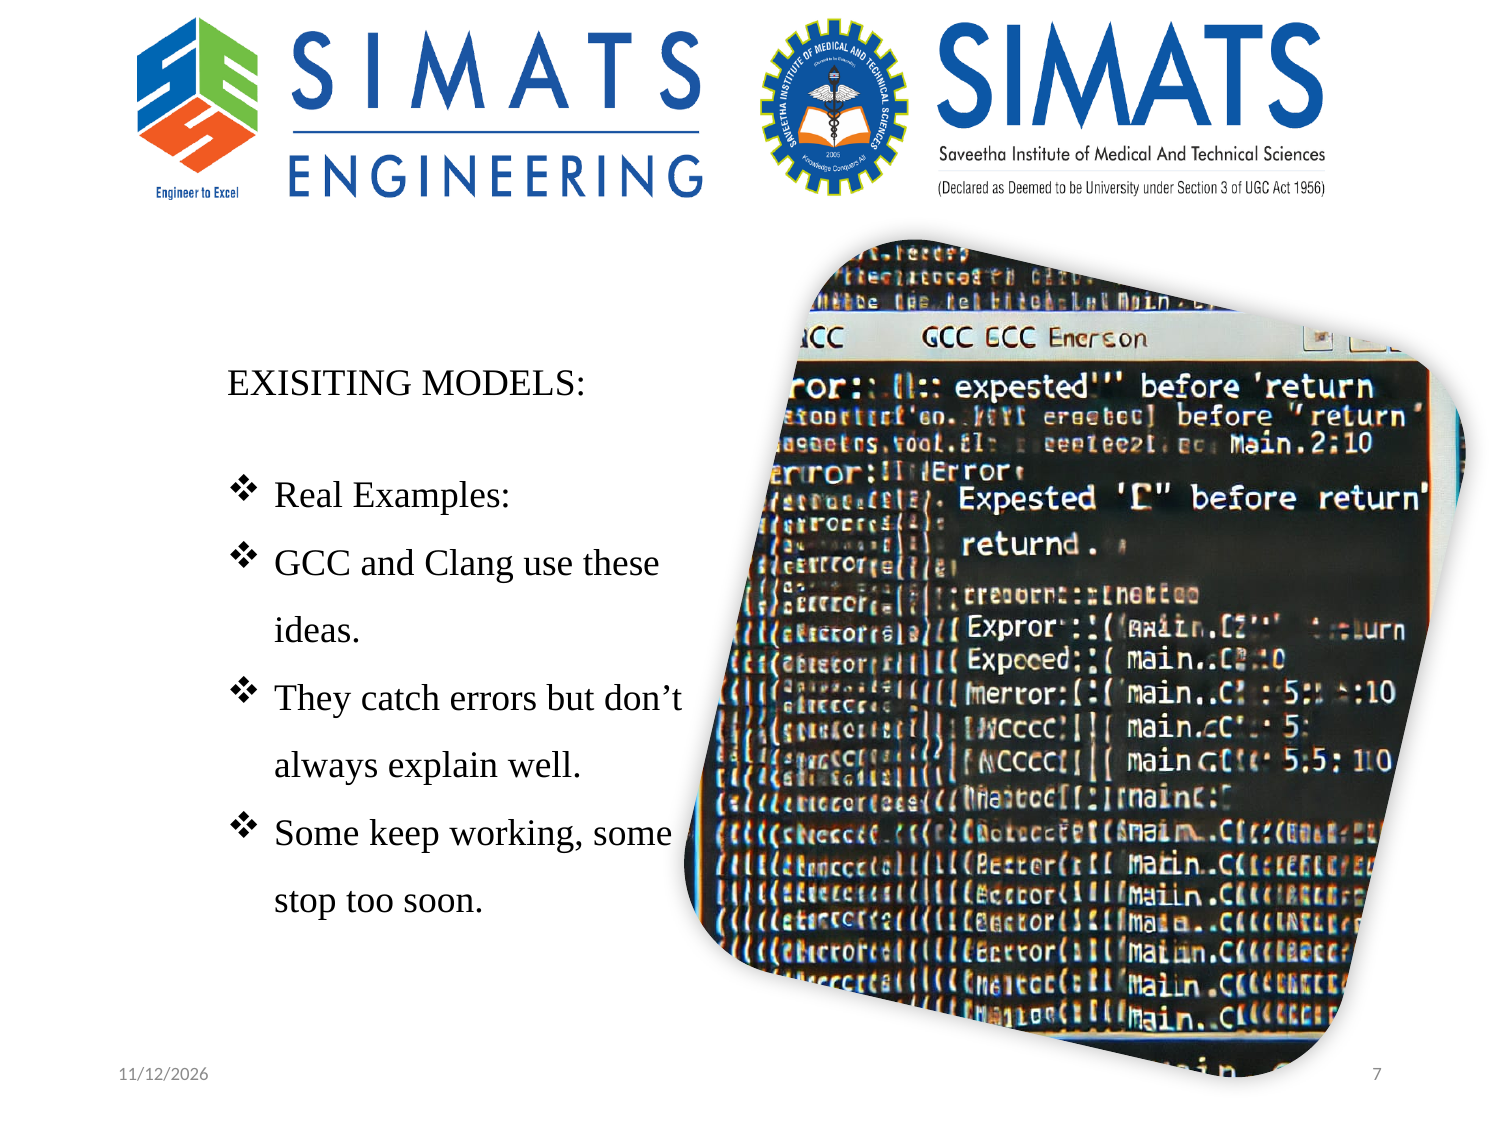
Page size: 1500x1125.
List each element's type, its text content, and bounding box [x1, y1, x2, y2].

slide_number 7 [1059, 1042, 1397, 1103]
text_box EXISITING MODELS: Real Examples: GCC and Clang use these ideas. They catch errors but don’t always explain well. Some keep working, some stop too soon. [212, 350, 725, 928]
picture [684, 239, 1466, 1078]
picture [137, 17, 1325, 200]
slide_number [103, 1042, 441, 1103]
